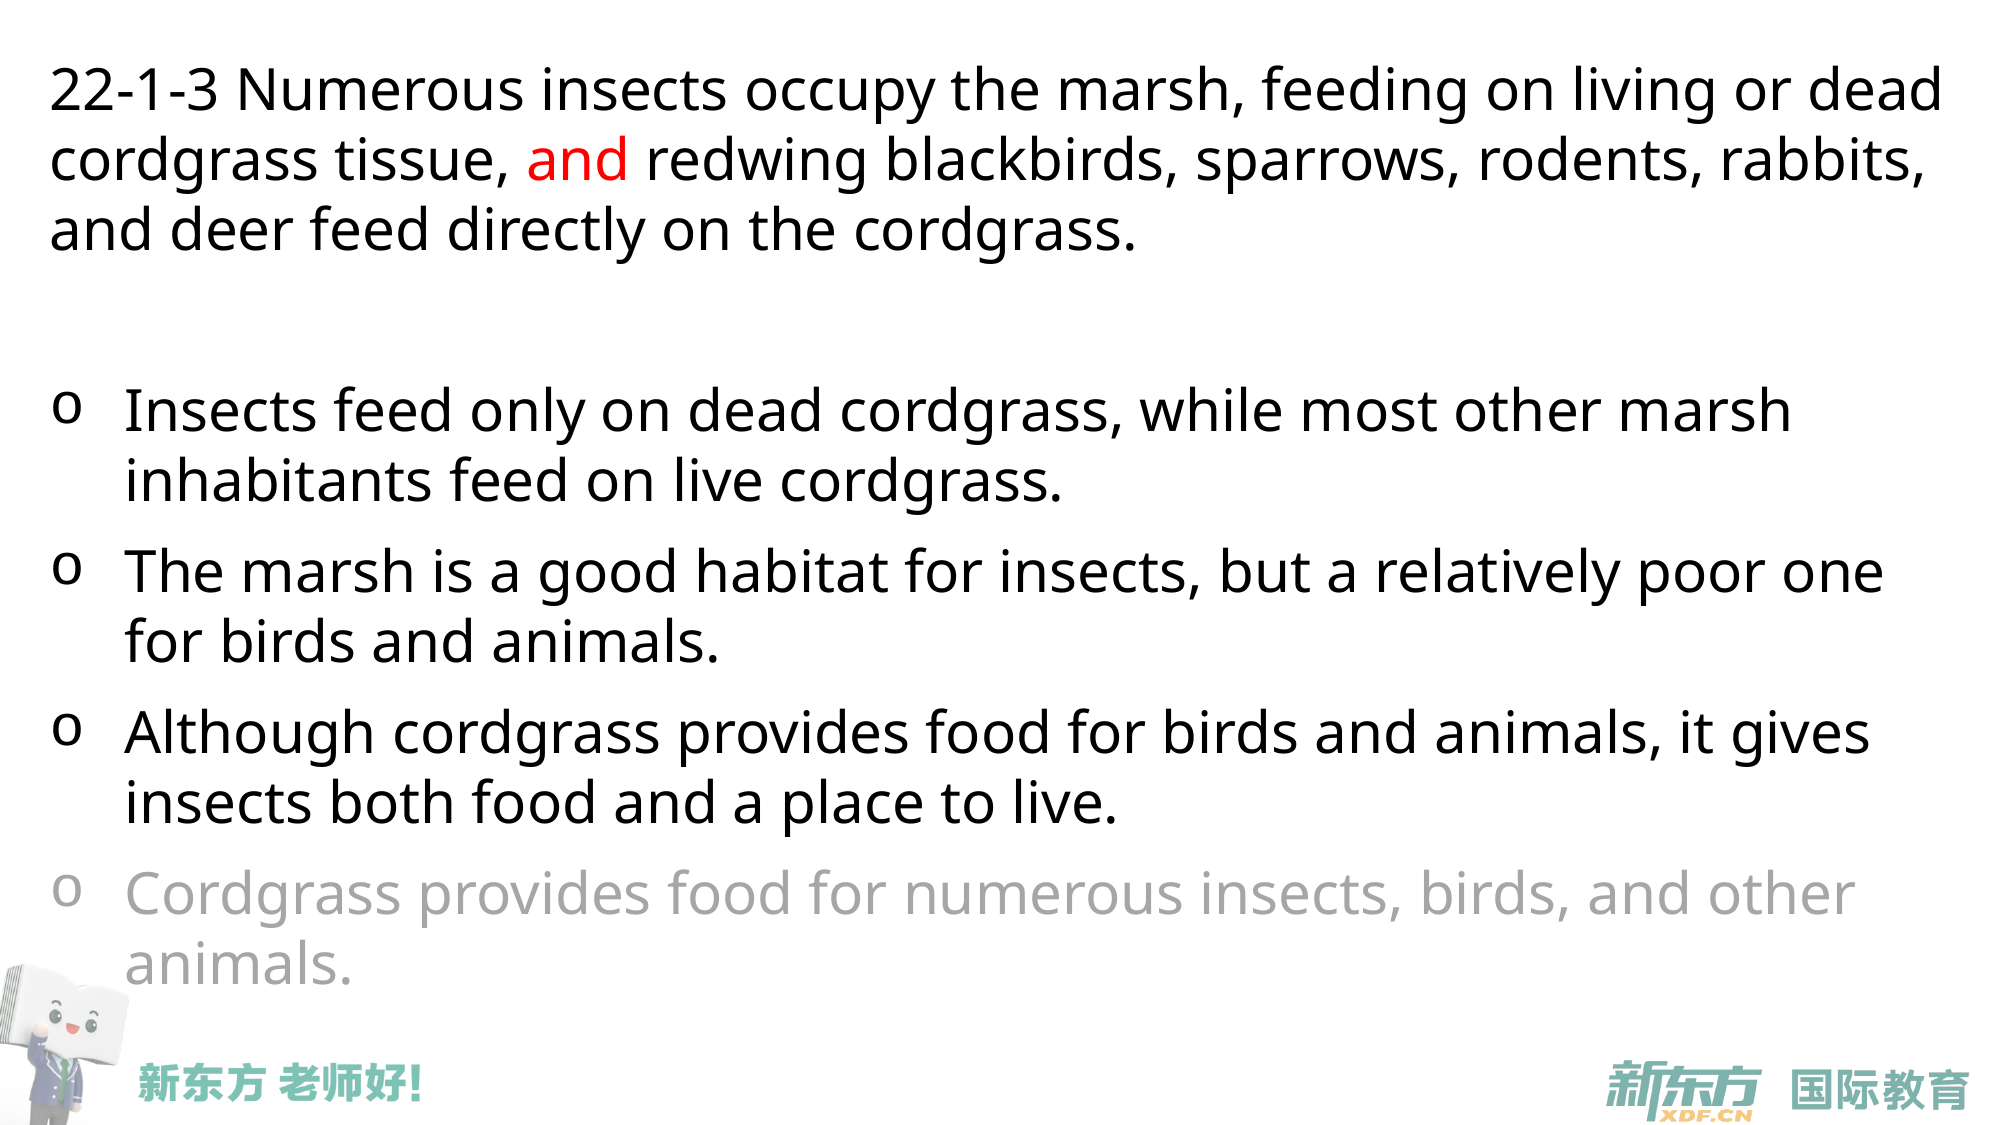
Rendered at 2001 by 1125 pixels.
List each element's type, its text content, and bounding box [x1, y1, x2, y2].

table_cell [138, 1062, 420, 1102]
list 22-1-3 Numerous insects occupy the marsh, feeding on living or dead cordgrass tissue, and redwing blackbirds, sparrows, rodents, rabbits, and deer feed directly on the cordgrass. Insects feed only on dead cordgrass, while most other marsh inhabitants feed on live cordgrass. The marsh is a good habitat for insects, but a relatively poor one for birds and animals. Although cordgrass provides food for birds and animals, it gives insects both food and a place to live. Cordgrass provides food for numerous insects, birds, and other animals. [41, 43, 1959, 1032]
table_cell [1572, 1036, 2000, 1125]
